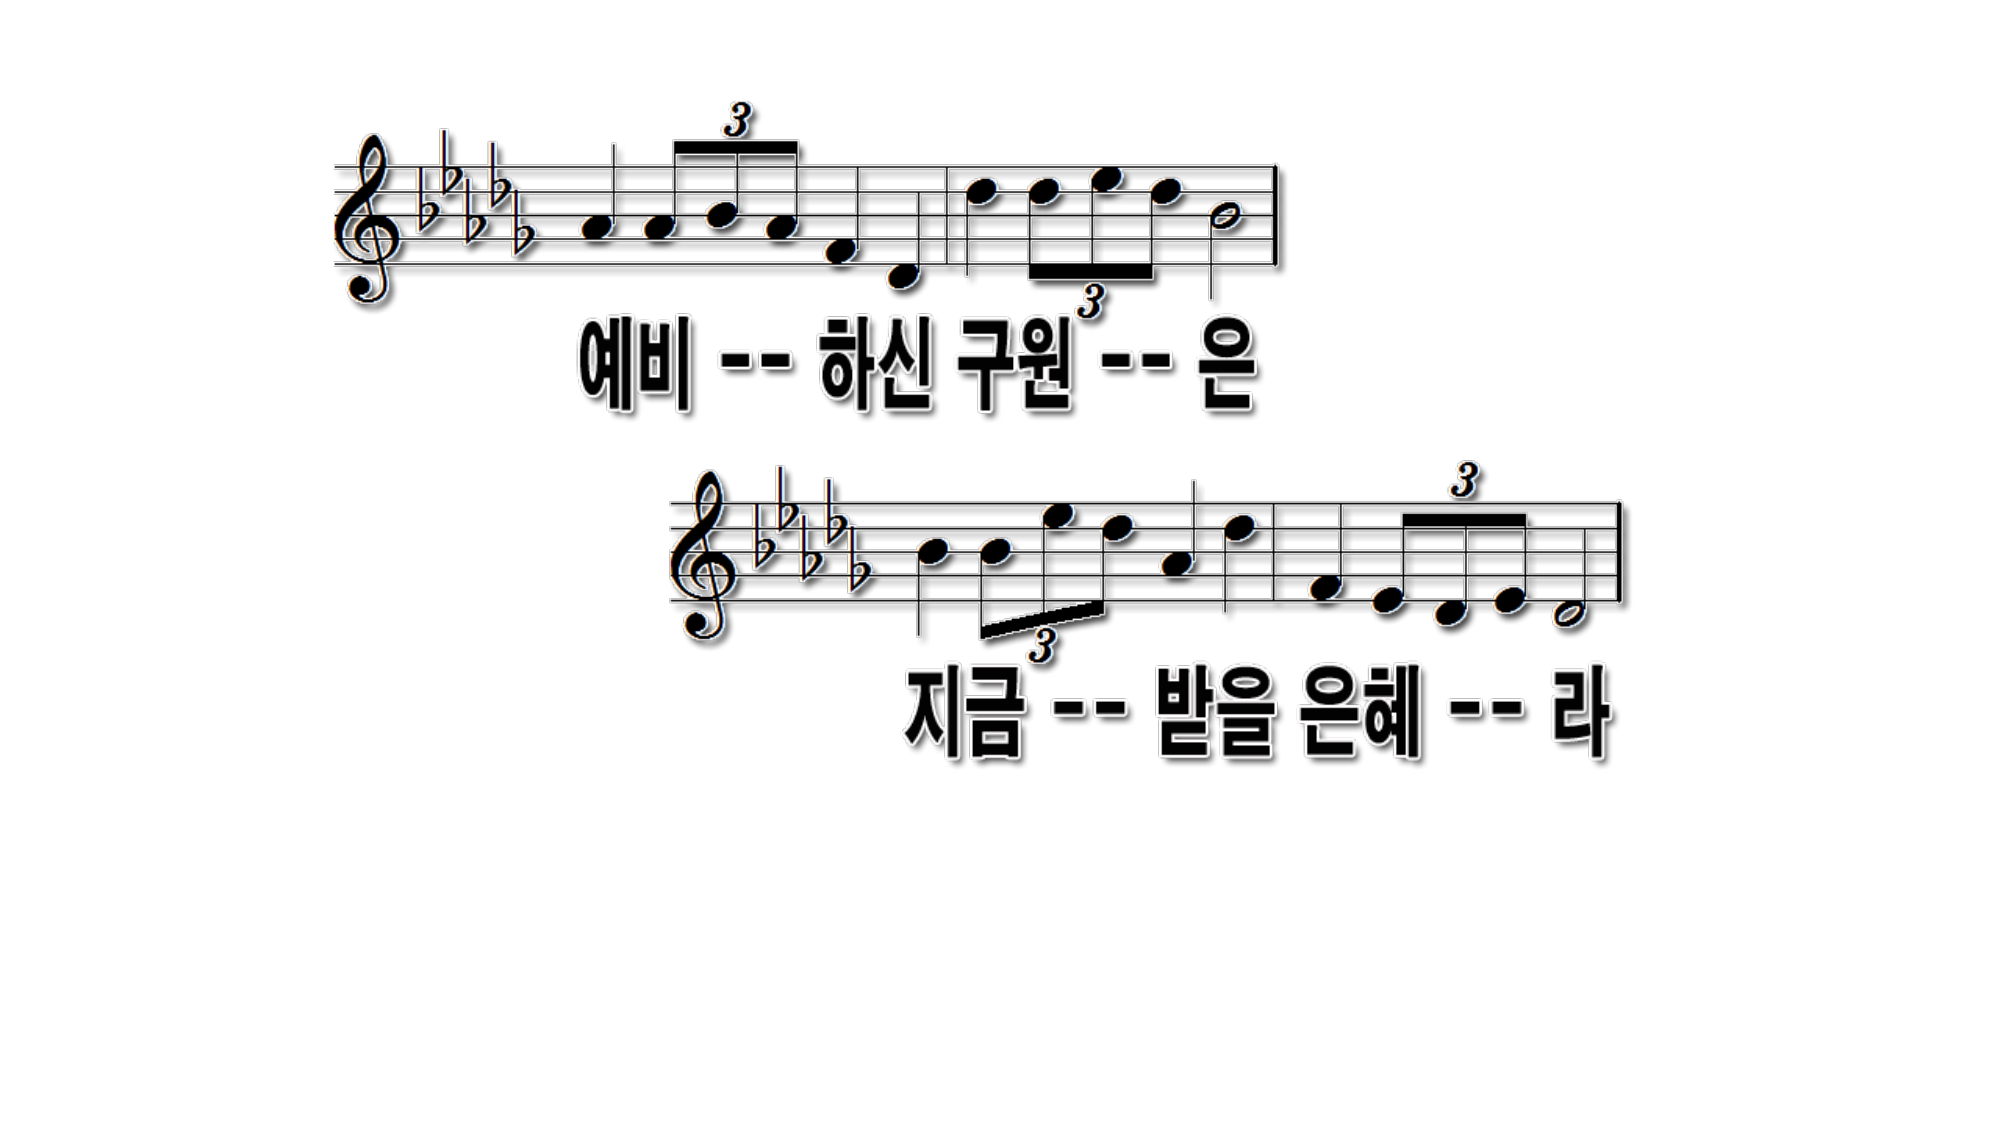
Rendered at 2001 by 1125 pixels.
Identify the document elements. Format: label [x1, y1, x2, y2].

picture [249, 0, 1750, 835]
